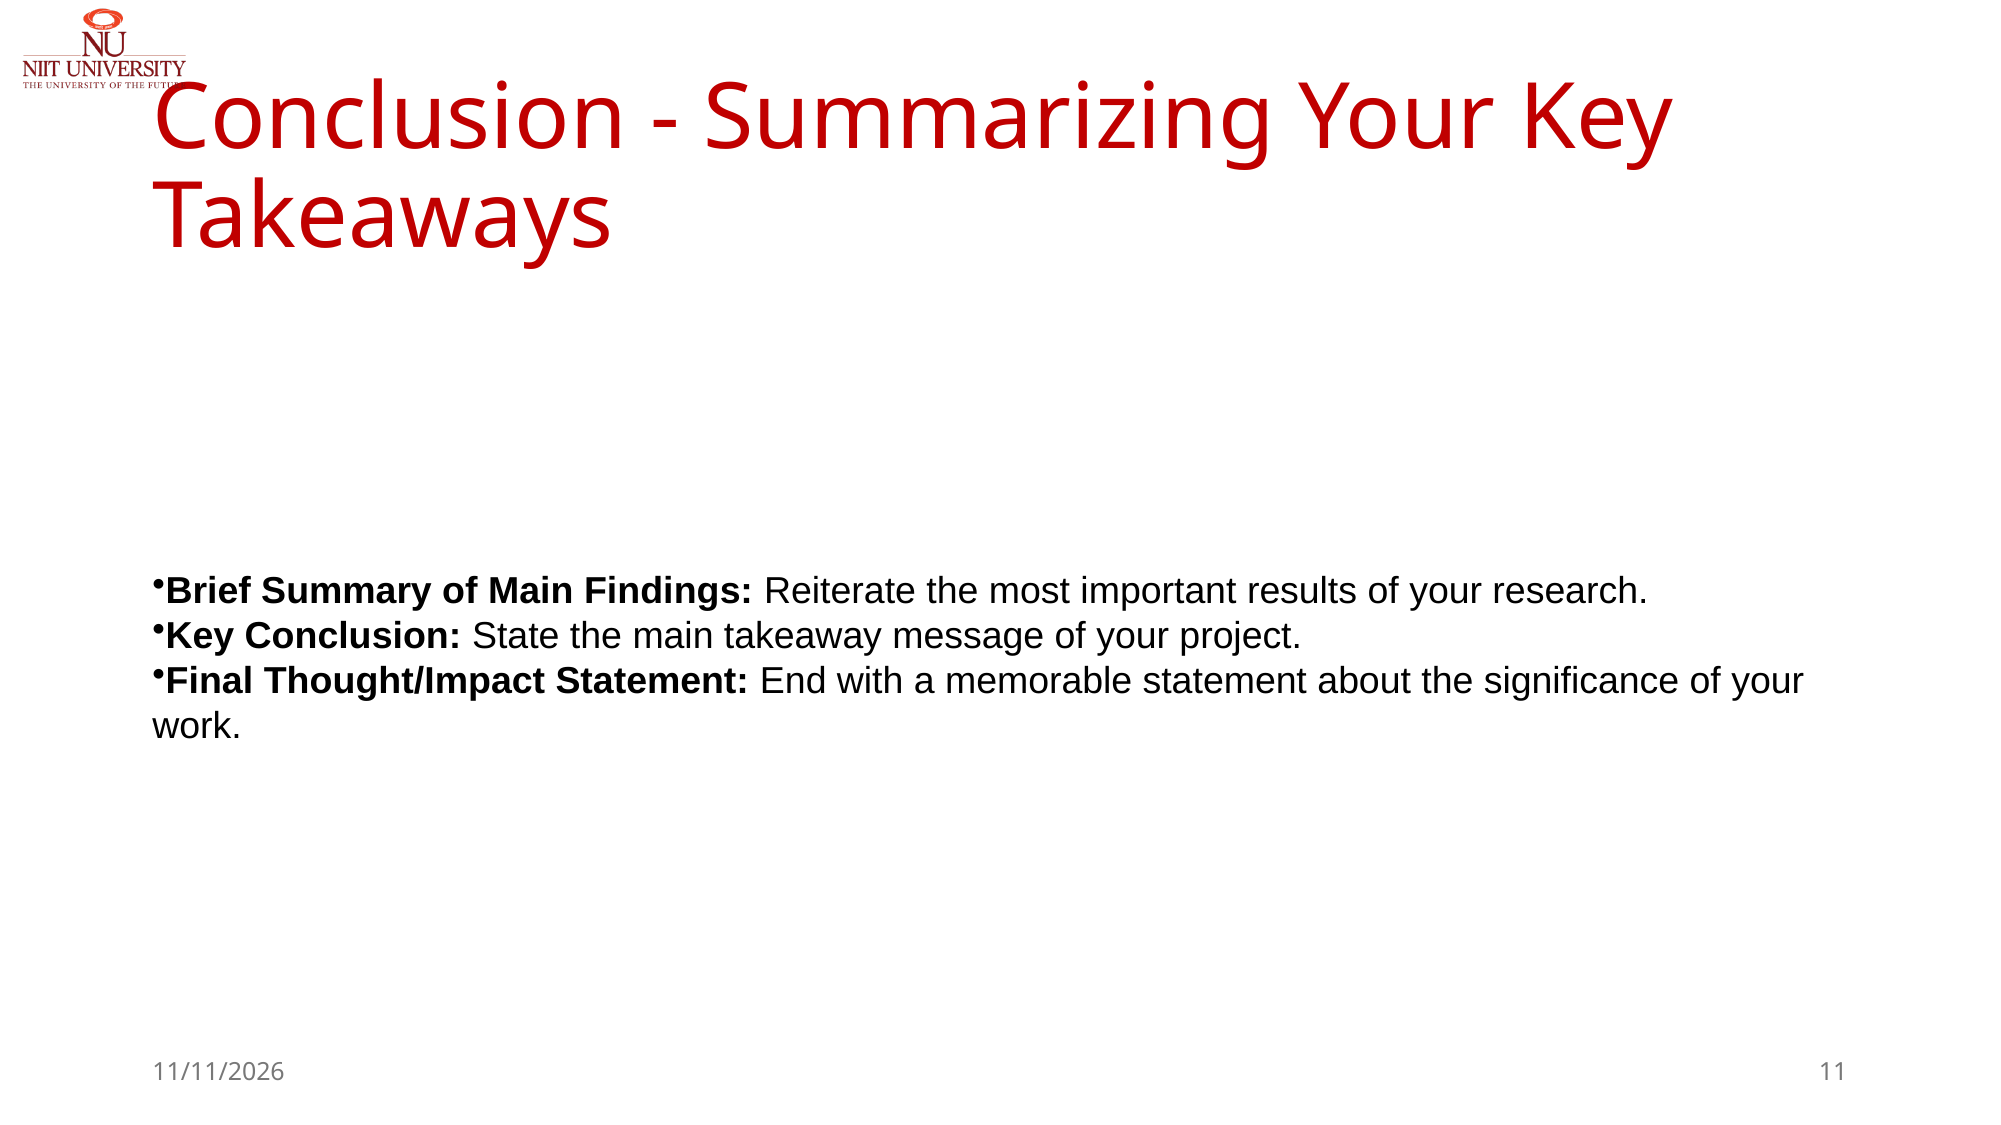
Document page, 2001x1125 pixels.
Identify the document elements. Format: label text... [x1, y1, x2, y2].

list Brief Summary of Main Findings: Reiterate the most important results of your research. Key Conclusion: State the main takeaway message of your project. Final Thought/Impact Statement: End with a memorable statement about the significance of your work. [137, 329, 1863, 983]
slide_number 11 [1412, 1042, 1863, 1103]
title Conclusion - Summarizing Your Key Takeaways [137, 59, 1863, 278]
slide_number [137, 1042, 588, 1103]
picture [0, 0, 201, 104]
